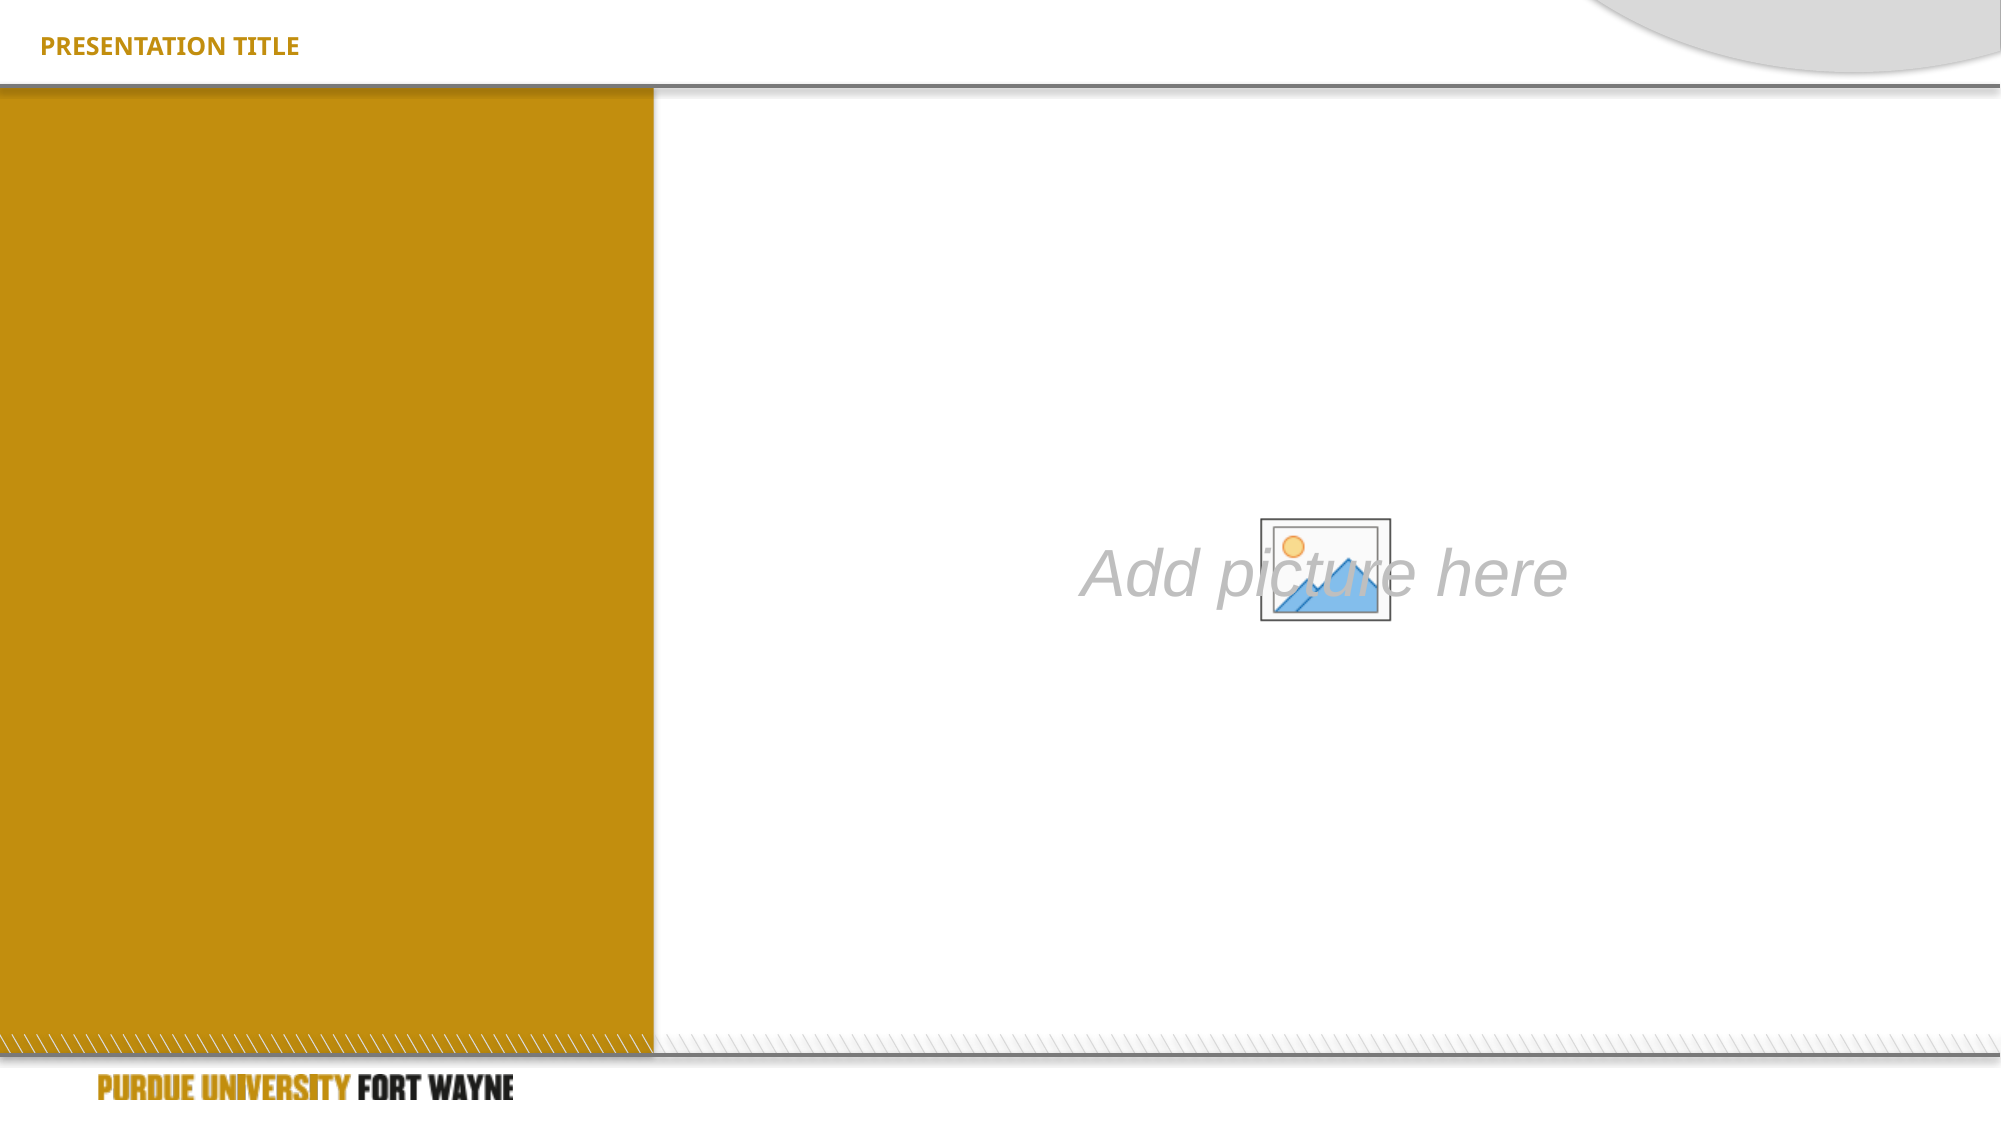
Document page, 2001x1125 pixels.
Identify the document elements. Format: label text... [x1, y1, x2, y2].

picture [651, 84, 2000, 1056]
footer Presentation title [24, 17, 700, 78]
